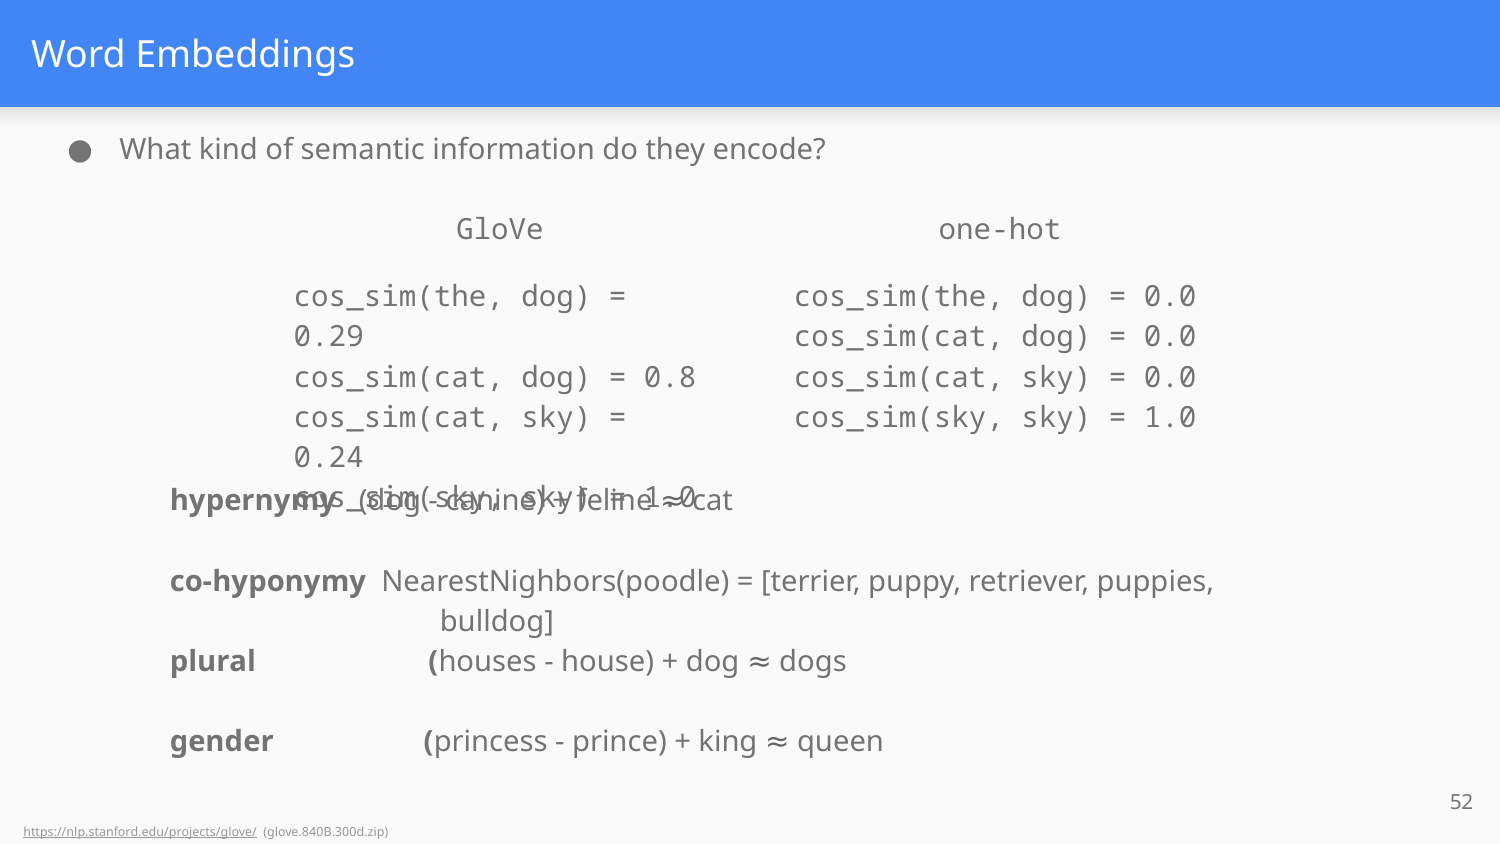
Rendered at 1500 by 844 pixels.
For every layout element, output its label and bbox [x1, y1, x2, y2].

title [16, 2, 1464, 102]
slide_number [1398, 770, 1489, 835]
text_box [4, 110, 1500, 798]
text_box [8, 808, 700, 844]
